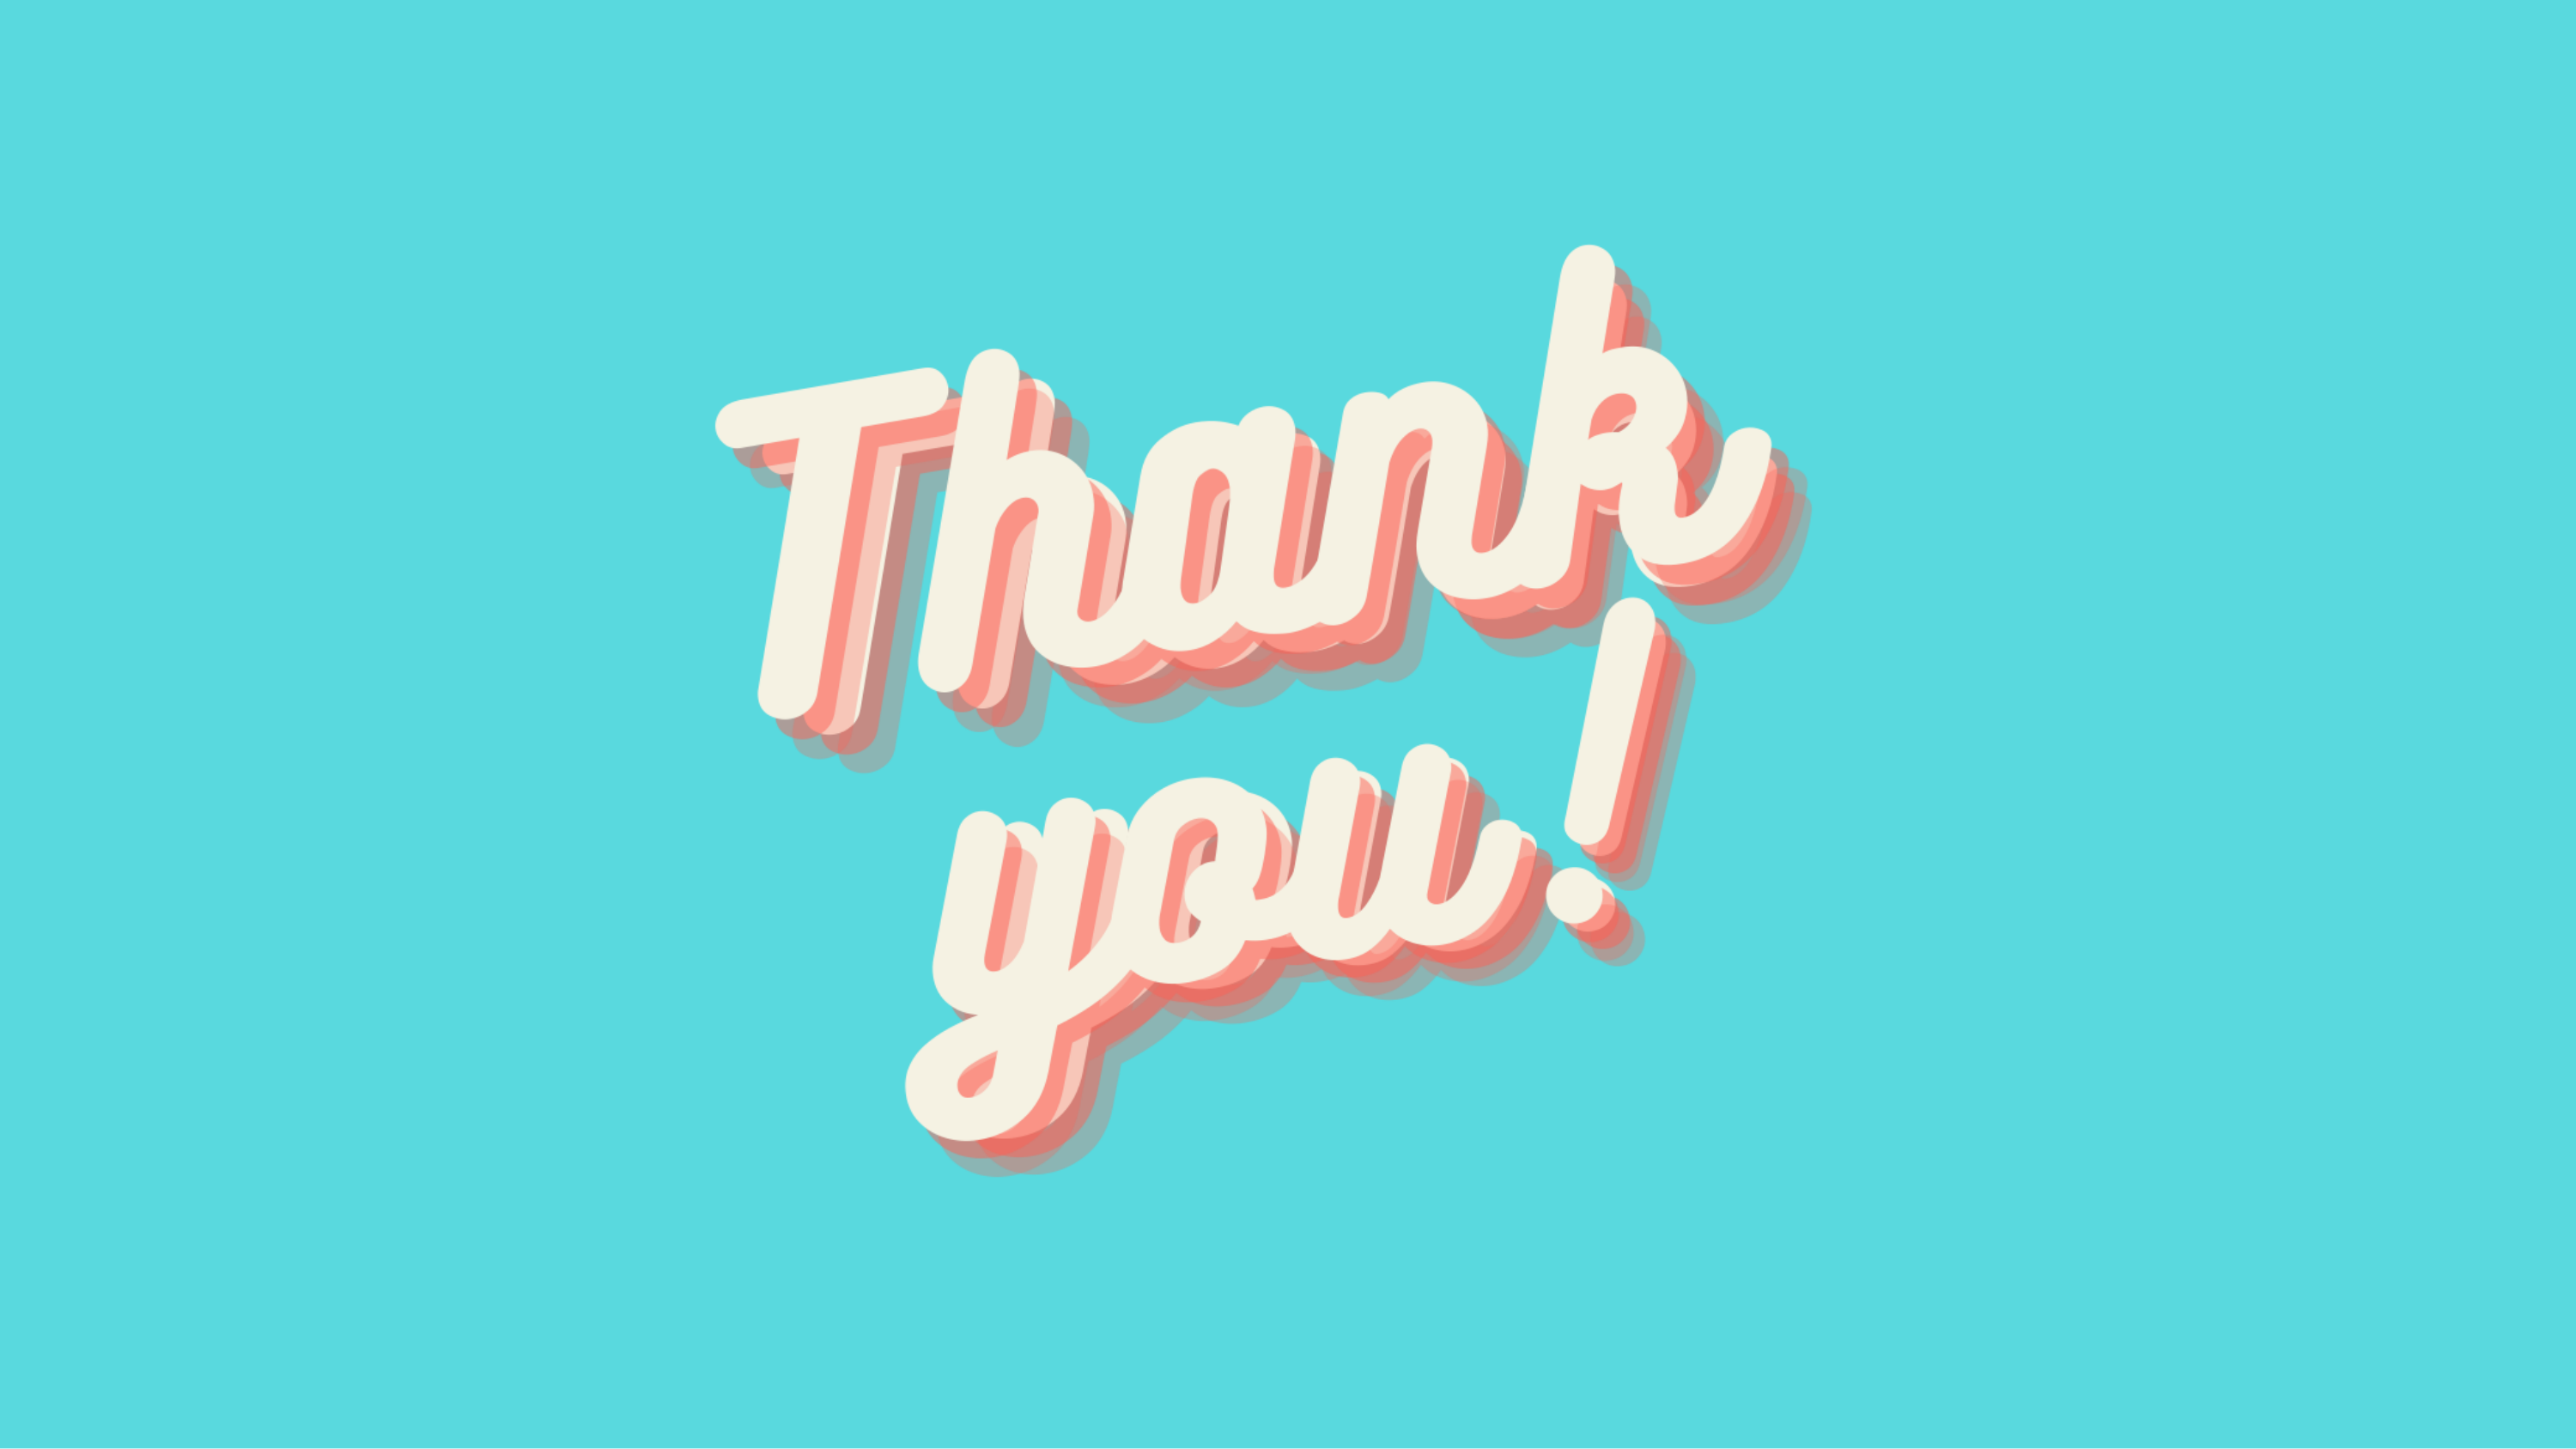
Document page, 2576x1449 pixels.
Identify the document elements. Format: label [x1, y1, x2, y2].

picture [557, 213, 2151, 1252]
